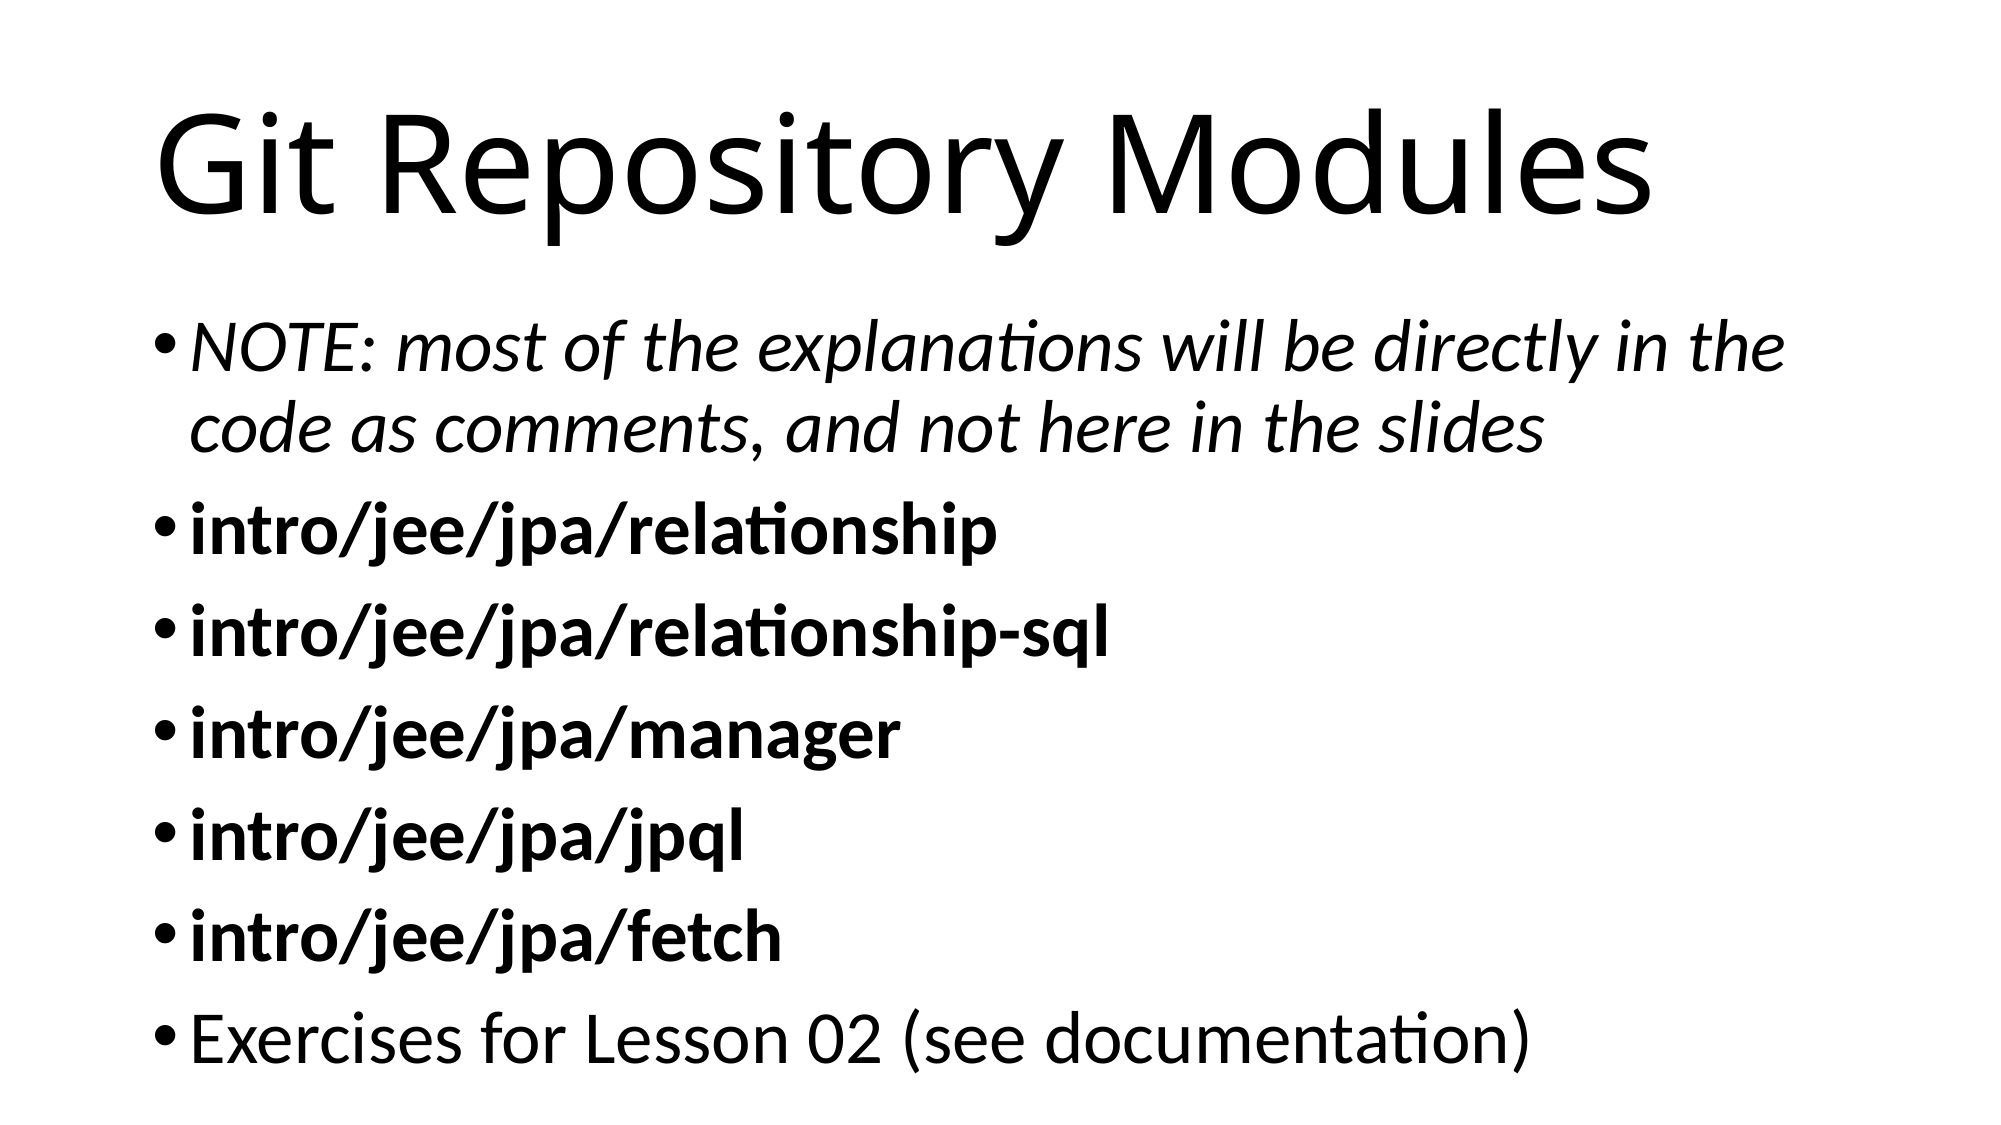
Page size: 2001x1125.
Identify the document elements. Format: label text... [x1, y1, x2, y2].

list NOTE: most of the explanations will be directly in the code as comments, and not here in the slides intro/jee/jpa/relationship intro/jee/jpa/relationship-sql intro/jee/jpa/manager intro/jee/jpa/jpql intro/jee/jpa/fetch Exercises for Lesson 02 (see documentation) [137, 299, 1863, 1116]
title Git Repository Modules [137, 59, 1863, 278]
